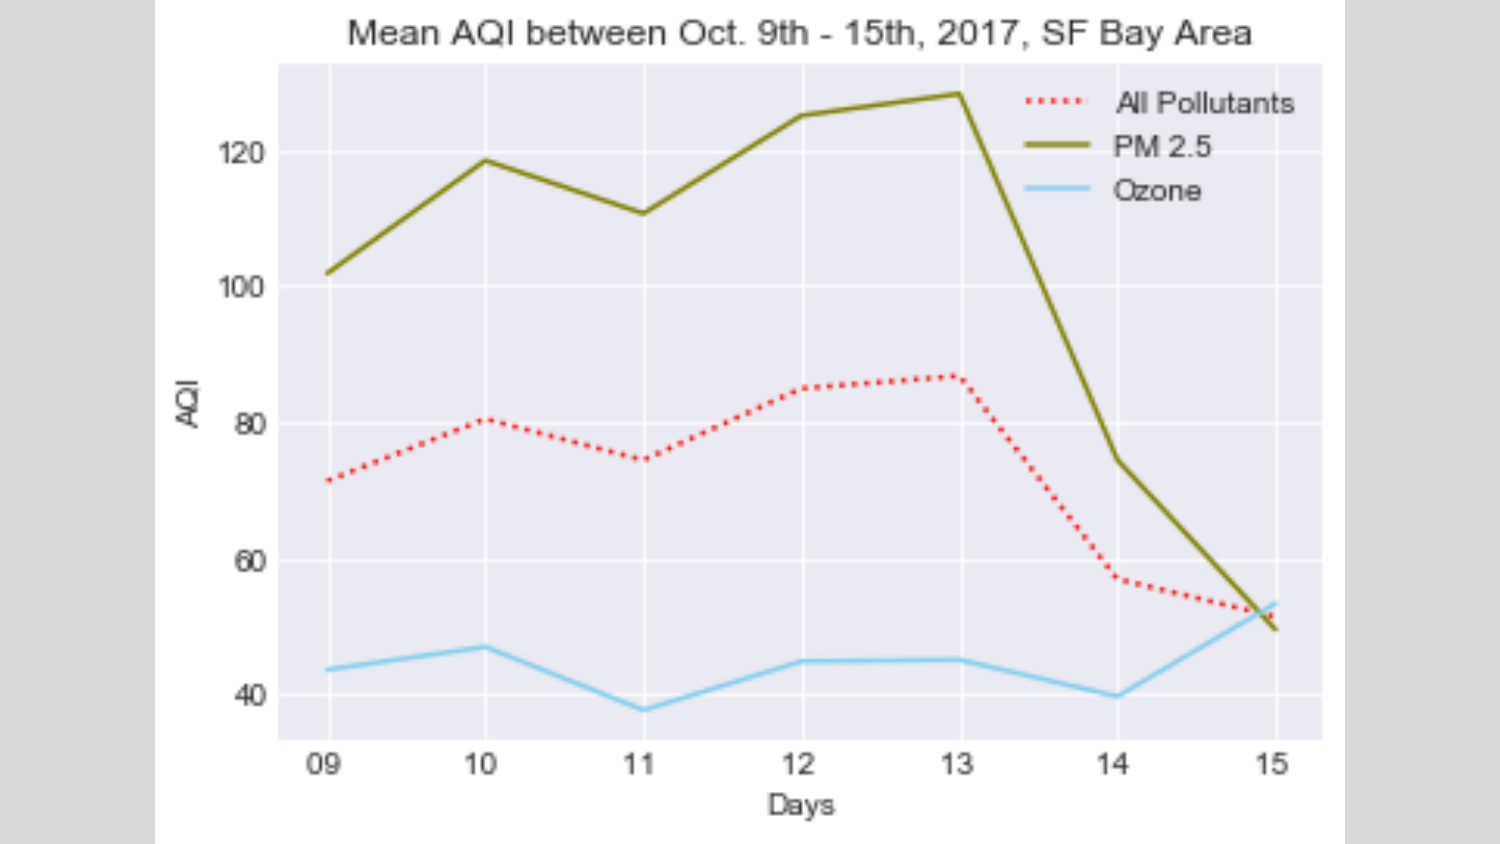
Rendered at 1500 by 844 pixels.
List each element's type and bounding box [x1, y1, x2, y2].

picture [154, 0, 1345, 844]
